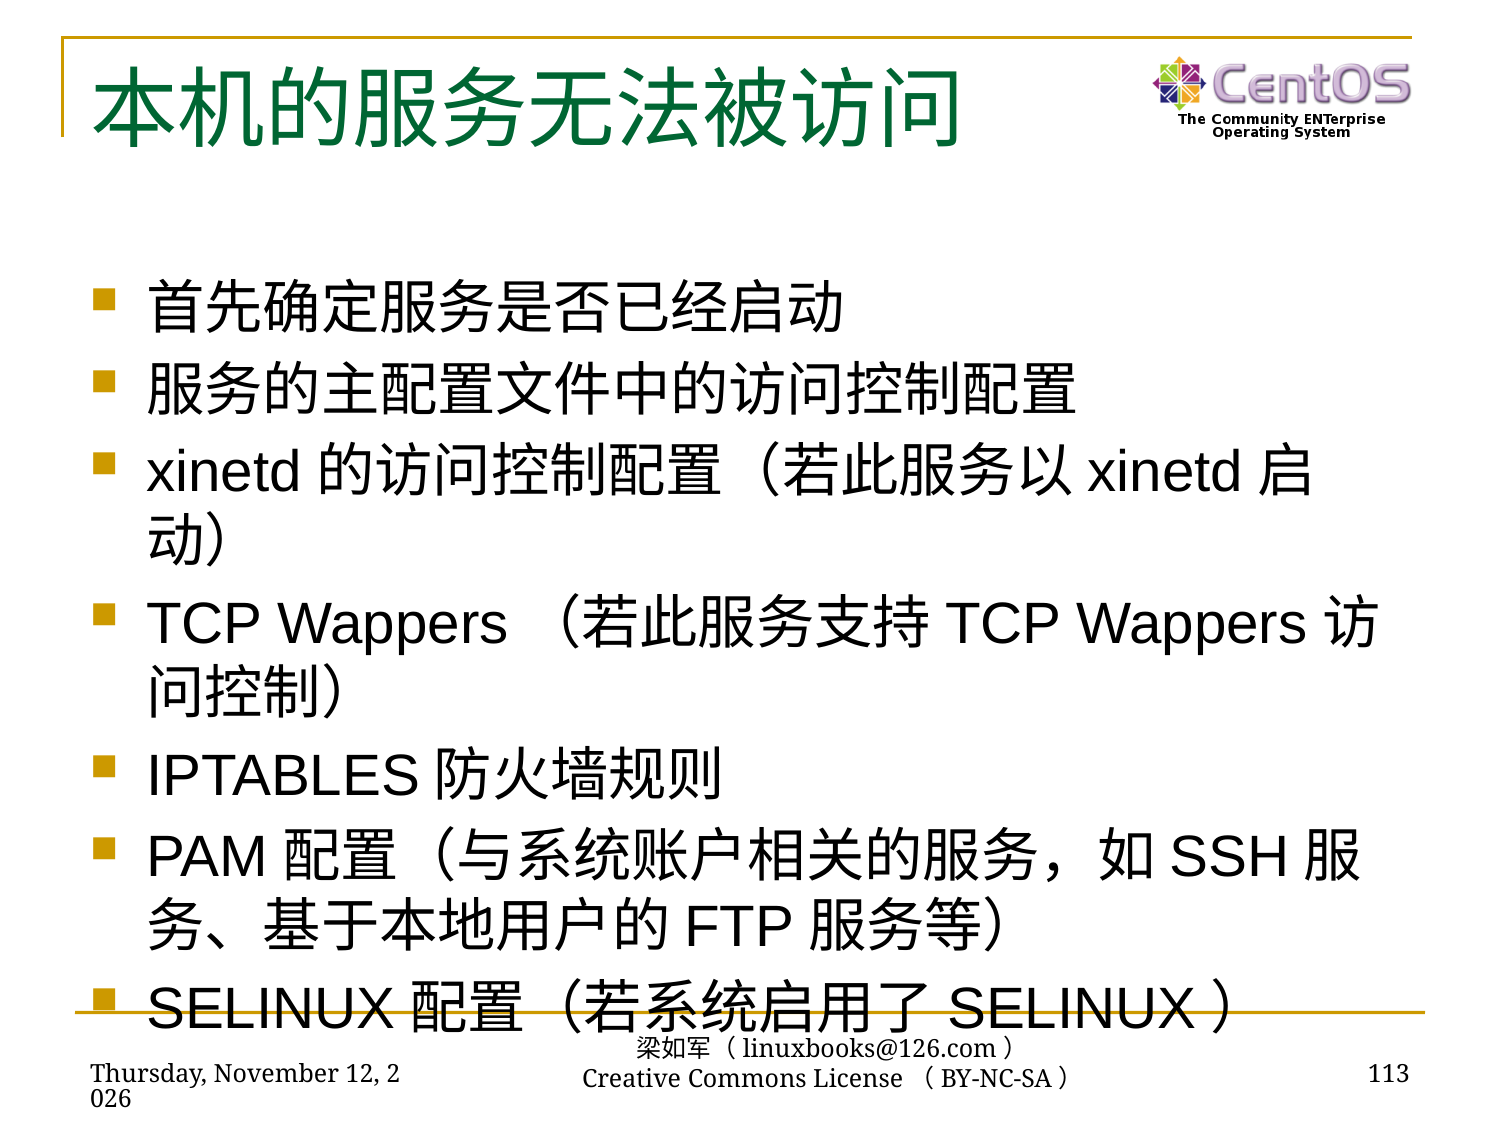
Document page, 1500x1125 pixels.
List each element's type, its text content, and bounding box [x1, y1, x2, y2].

title 本机的服务无法被访问 [74, 45, 1426, 233]
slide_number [74, 1023, 426, 1100]
footer 梁如军（linuxbooks@126.com） Creative Commons License（BY-NC-SA） [395, 1024, 1270, 1101]
list 首先确定服务是否已经启动 服务的主配置文件中的访问控制配置 xinetd的访问控制配置（若此服务以xinetd启动） TCP Wappers（若此服务支持TCP Wappers访问控制） IPTABLES防火墙规则 PAM配置（与系统账户相关的服务，如SSH服务、基于本地用户的FTP服务等） SELINUX配置（若系统启用了SELINUX） [74, 262, 1426, 1006]
slide_number 113 [1074, 1023, 1426, 1100]
